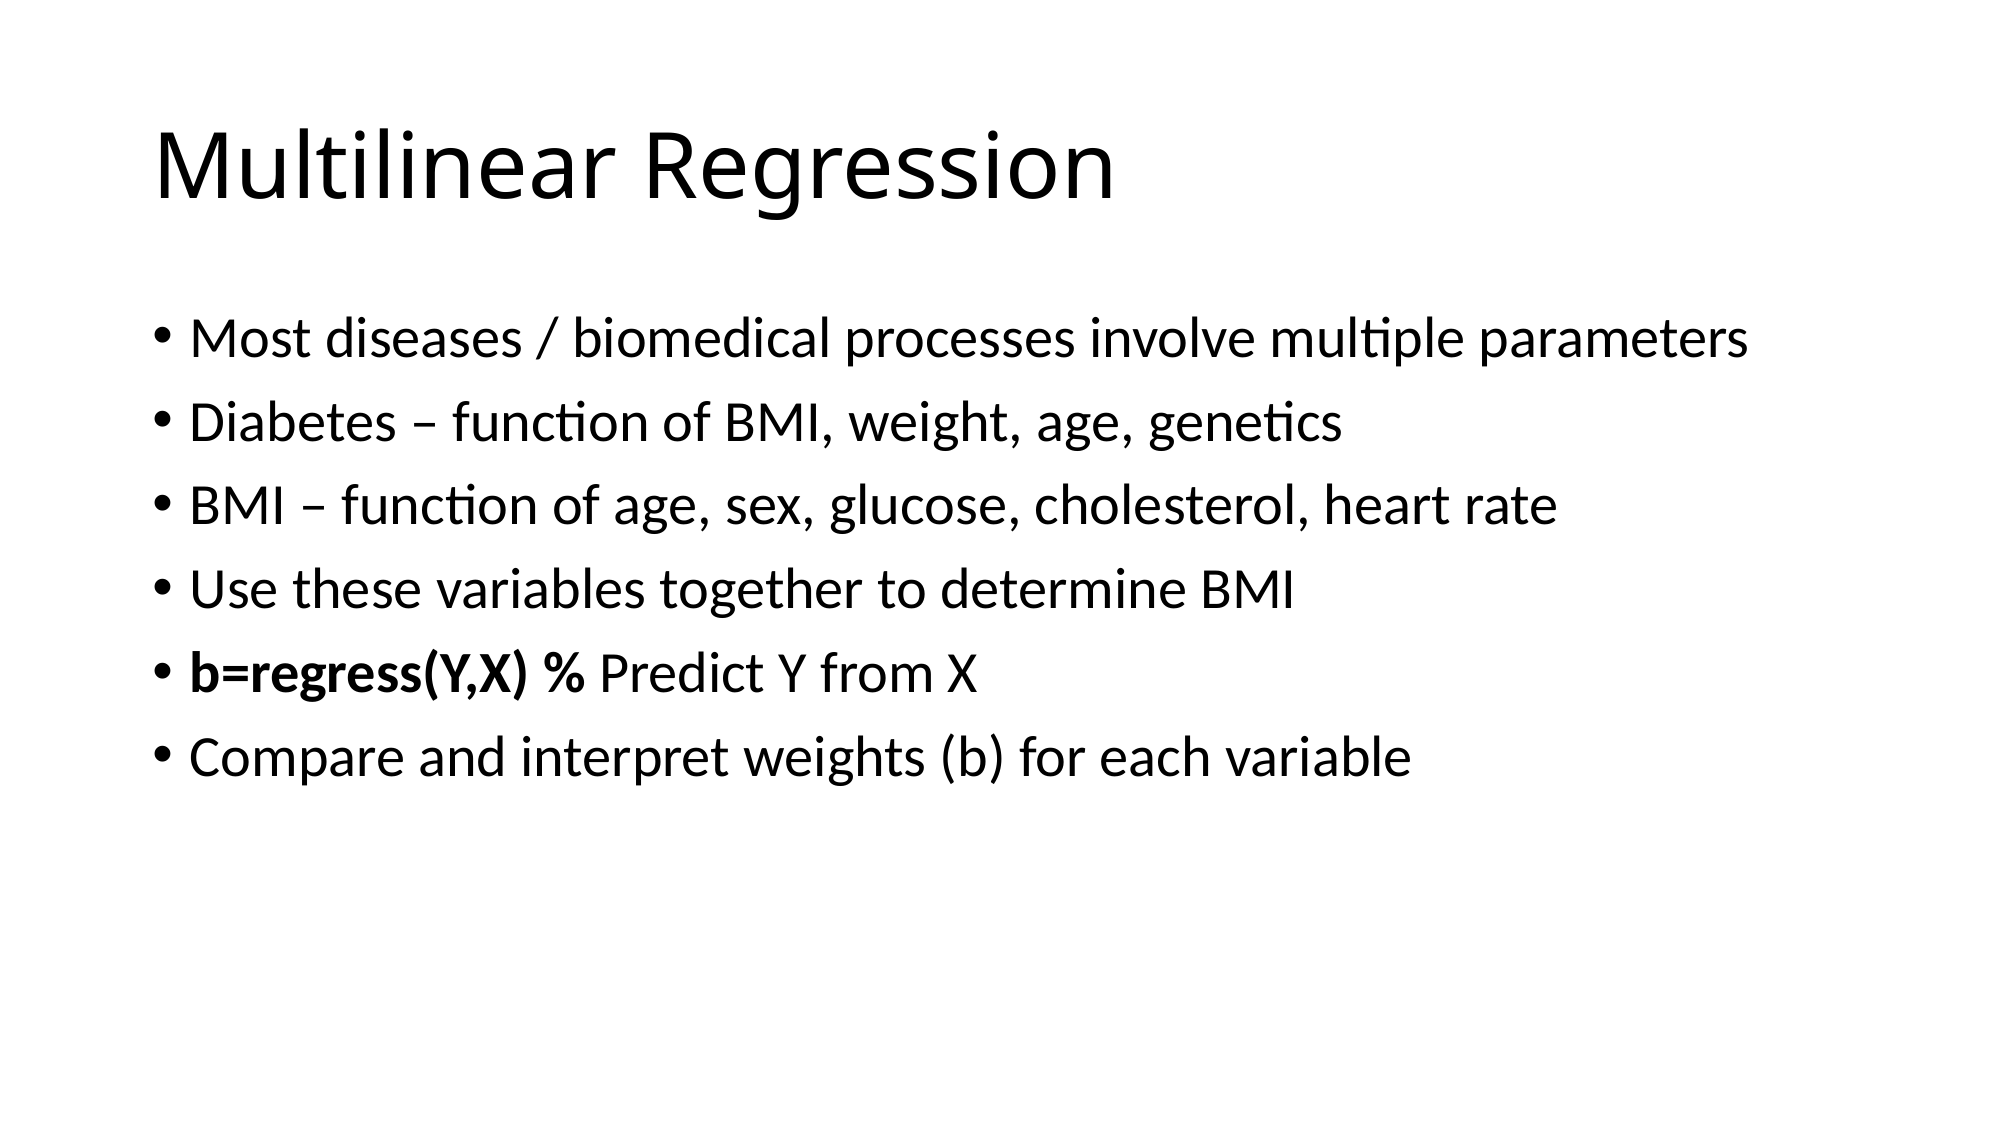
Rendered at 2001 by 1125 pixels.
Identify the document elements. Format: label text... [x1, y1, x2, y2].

title Multilinear Regression [137, 59, 1863, 278]
list Most diseases / biomedical processes involve multiple parameters Diabetes – function of BMI, weight, age, genetics BMI – function of age, sex, glucose, cholesterol, heart rate Use these variables together to determine BMI b=regress(Y,X) % Predict Y from X Compare and interpret weights (b) for each variable [137, 299, 1863, 1014]
